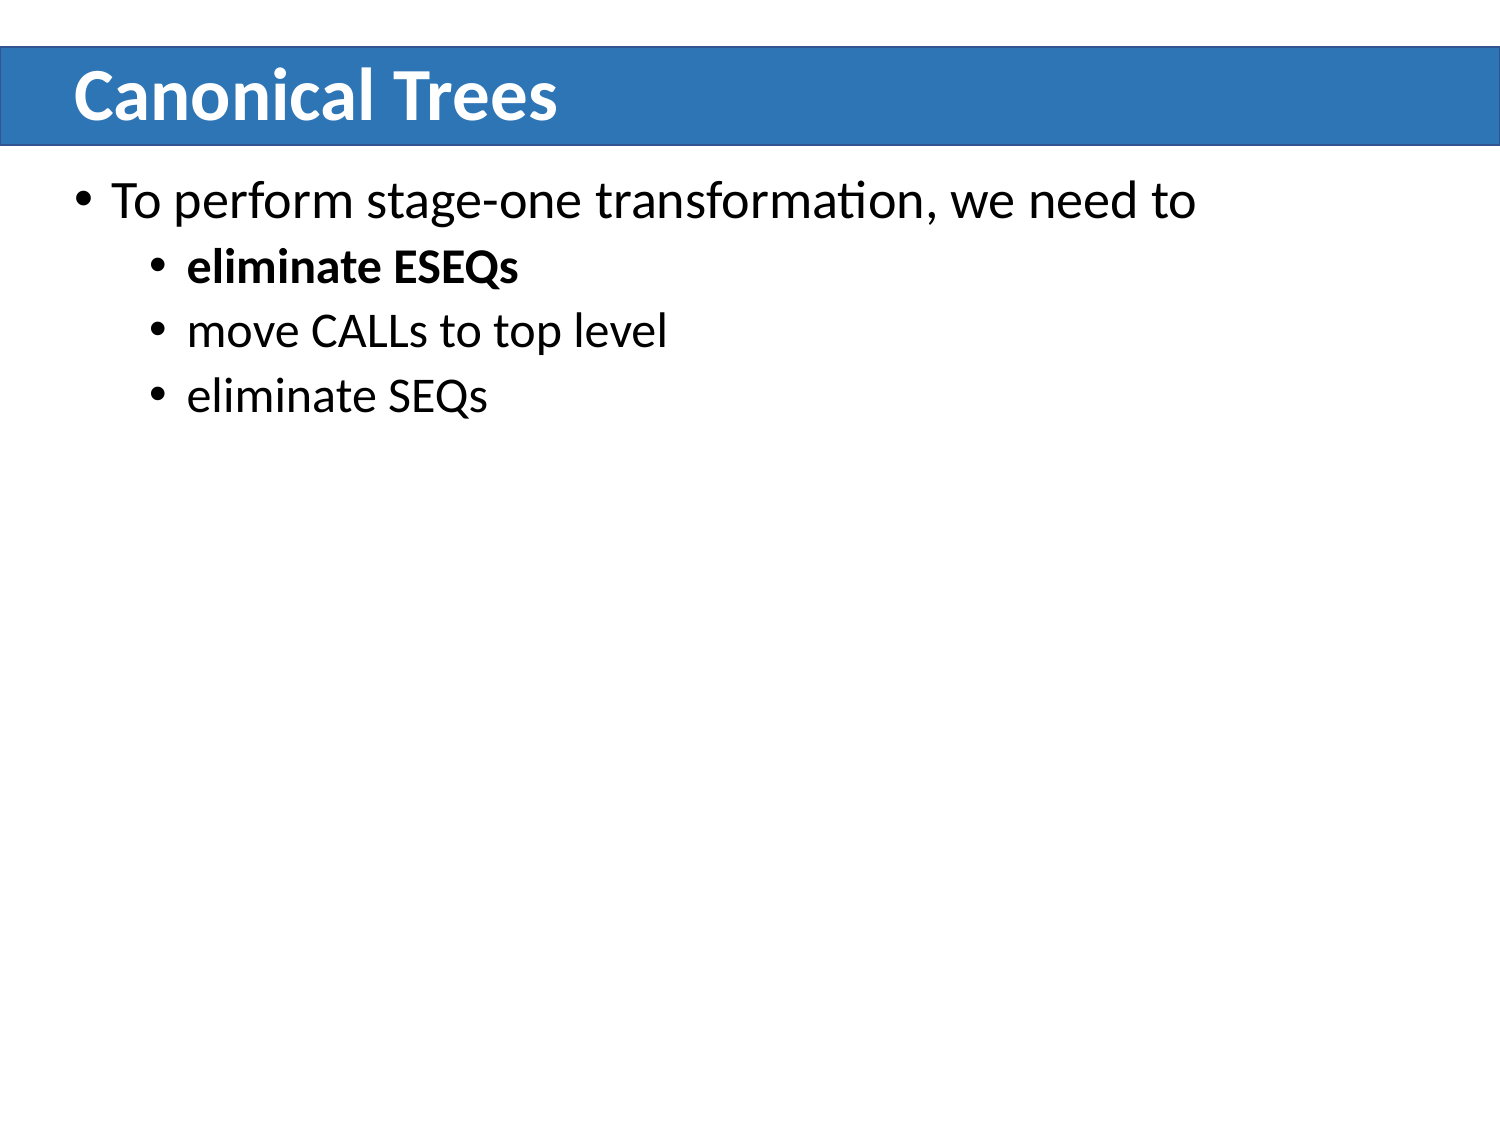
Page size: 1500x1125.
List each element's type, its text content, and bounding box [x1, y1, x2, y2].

title Canonical Trees [59, 47, 1446, 146]
list To perform stage-one transformation, we need to eliminate ESEQs move CALLs to top level eliminate SEQs [59, 163, 1446, 1014]
